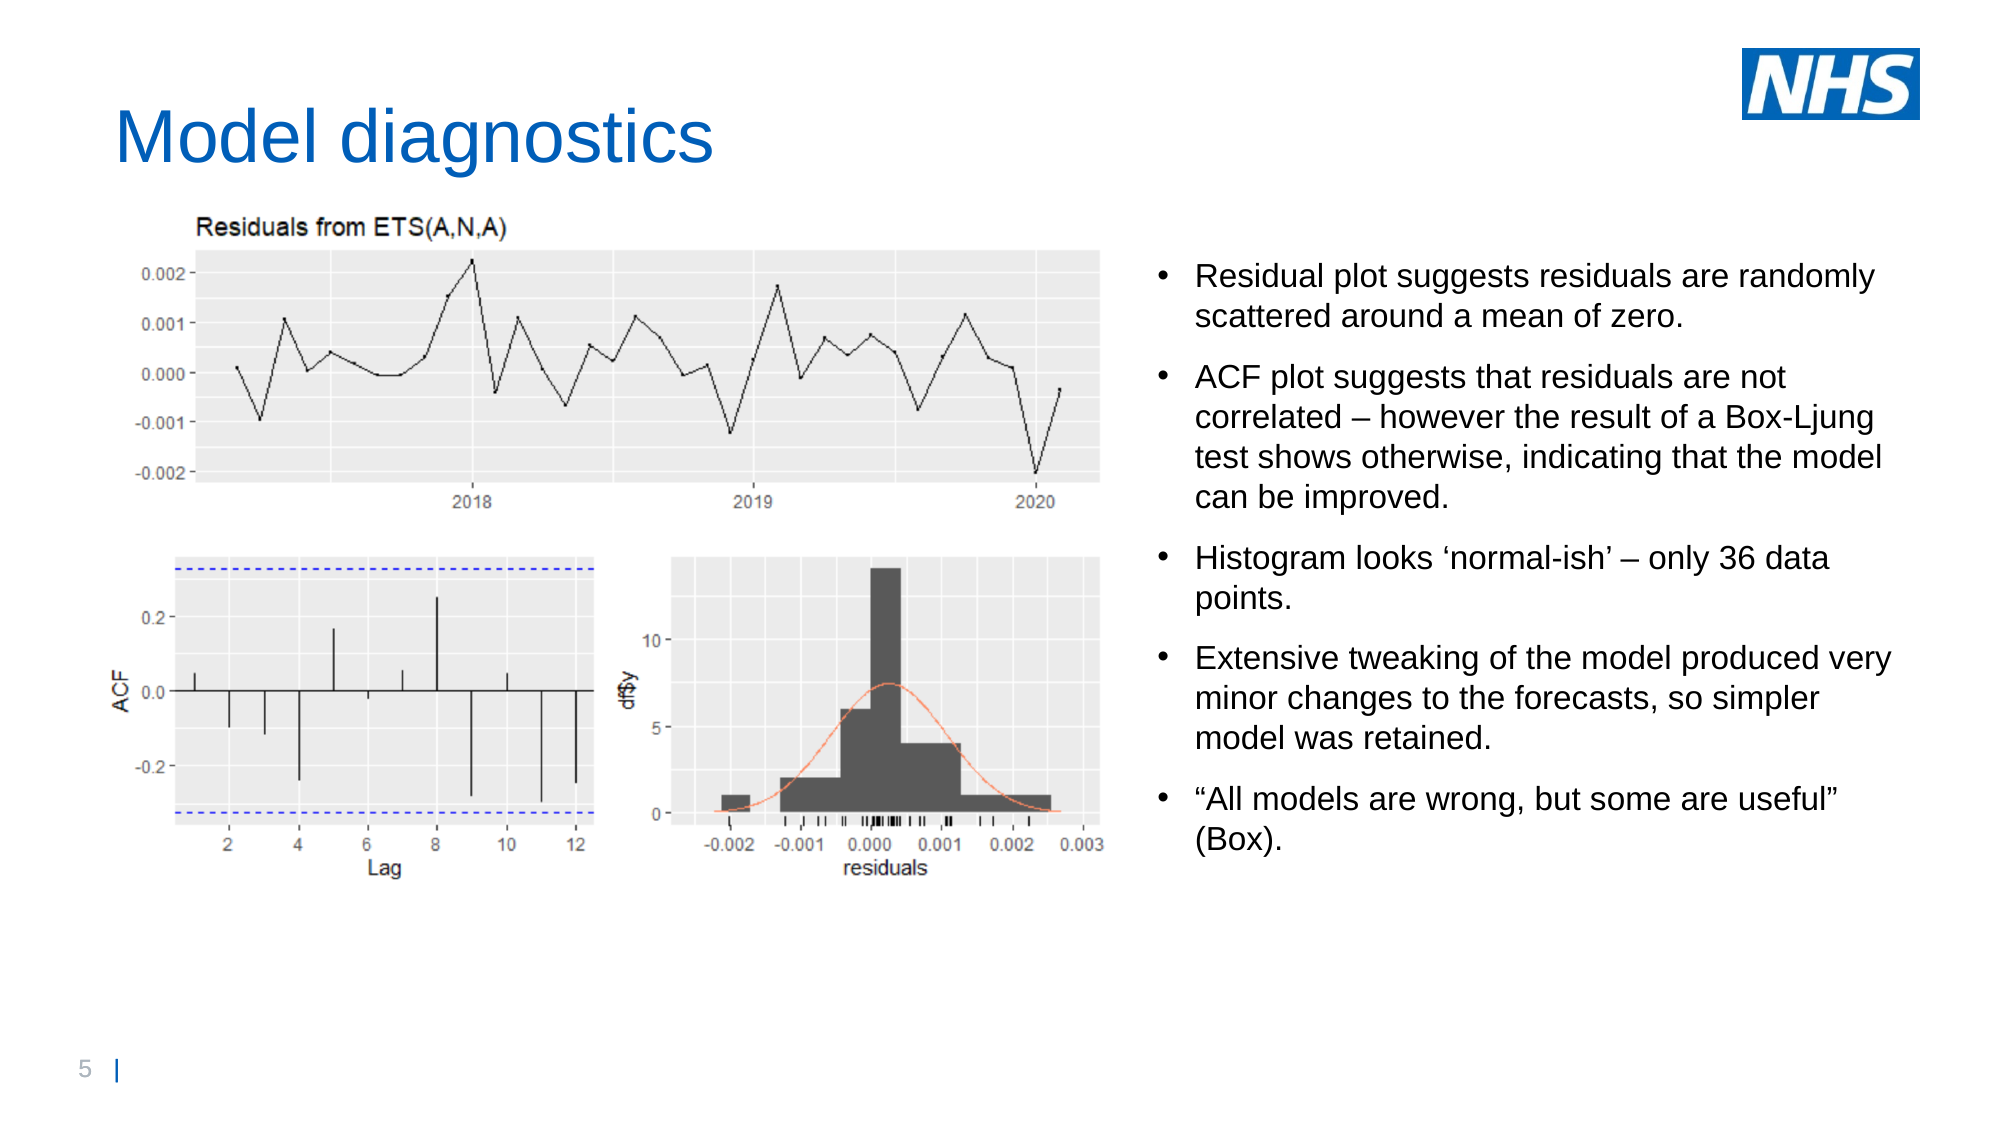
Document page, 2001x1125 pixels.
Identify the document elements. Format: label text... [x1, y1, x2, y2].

picture [99, 204, 1111, 889]
title Model diagnostics [99, 90, 1537, 191]
picture [1742, 48, 1920, 120]
list Residual plot suggests residuals are randomly scattered around a mean of zero. ACF plot suggests that residuals are not correlated – however the result of a Box-Ljung test shows otherwise, indicating that the model can be improved. Histogram looks ‘normal-ish’ – only 36 data points. Extensive tweaking of the model produced very minor changes to the forecasts, so simpler model was retained. “All models are wrong, but some are useful” (Box). [1142, 247, 1931, 878]
